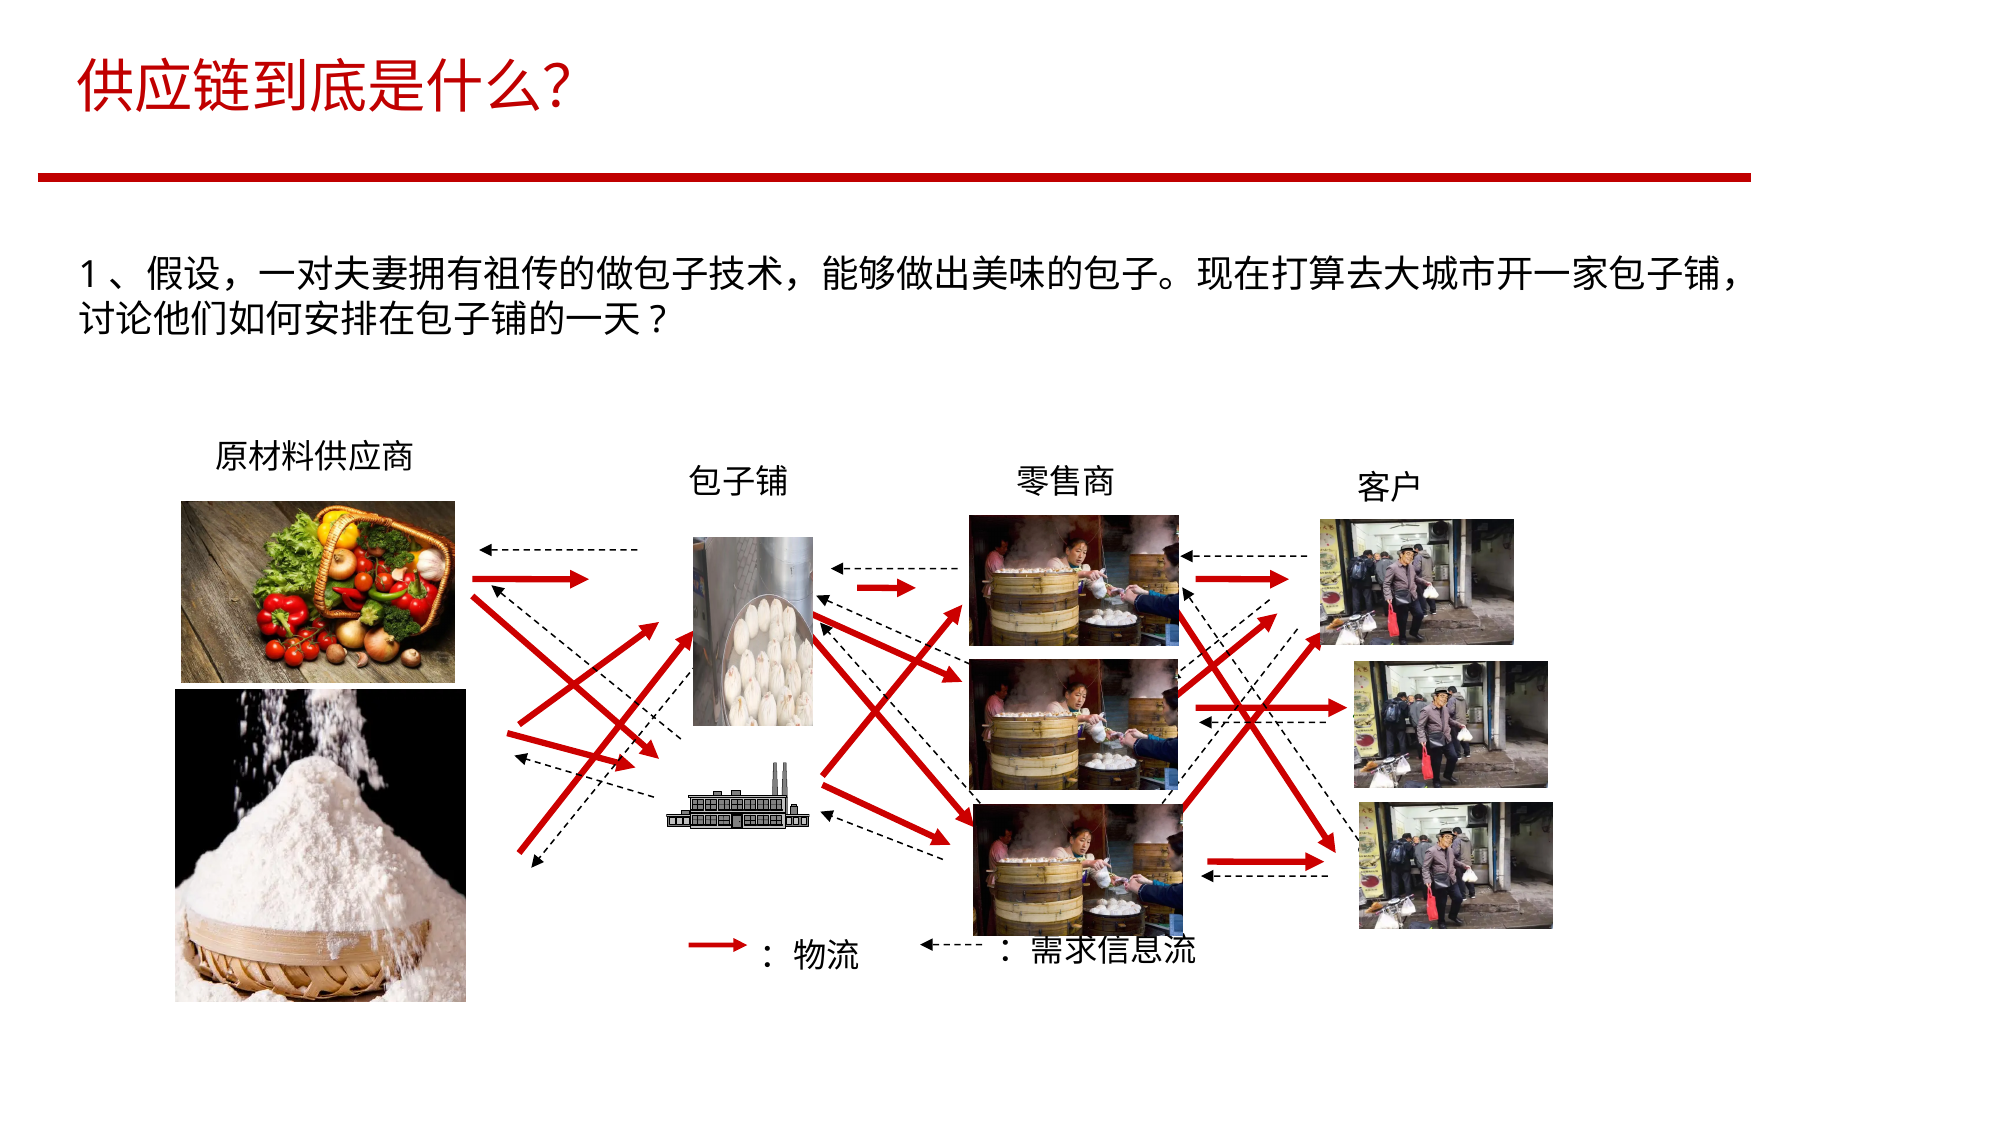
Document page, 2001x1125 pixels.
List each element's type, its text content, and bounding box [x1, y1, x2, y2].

text_box 1、假设，一对夫妻拥有祖传的做包子技术，能够做出美味的包子。现在打算去大城市开一家包子铺，讨论他们如何安排在包子铺的一天? [63, 242, 1777, 393]
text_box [175, 434, 1553, 1002]
text_box 供应链到底是什么？ [61, 42, 616, 127]
